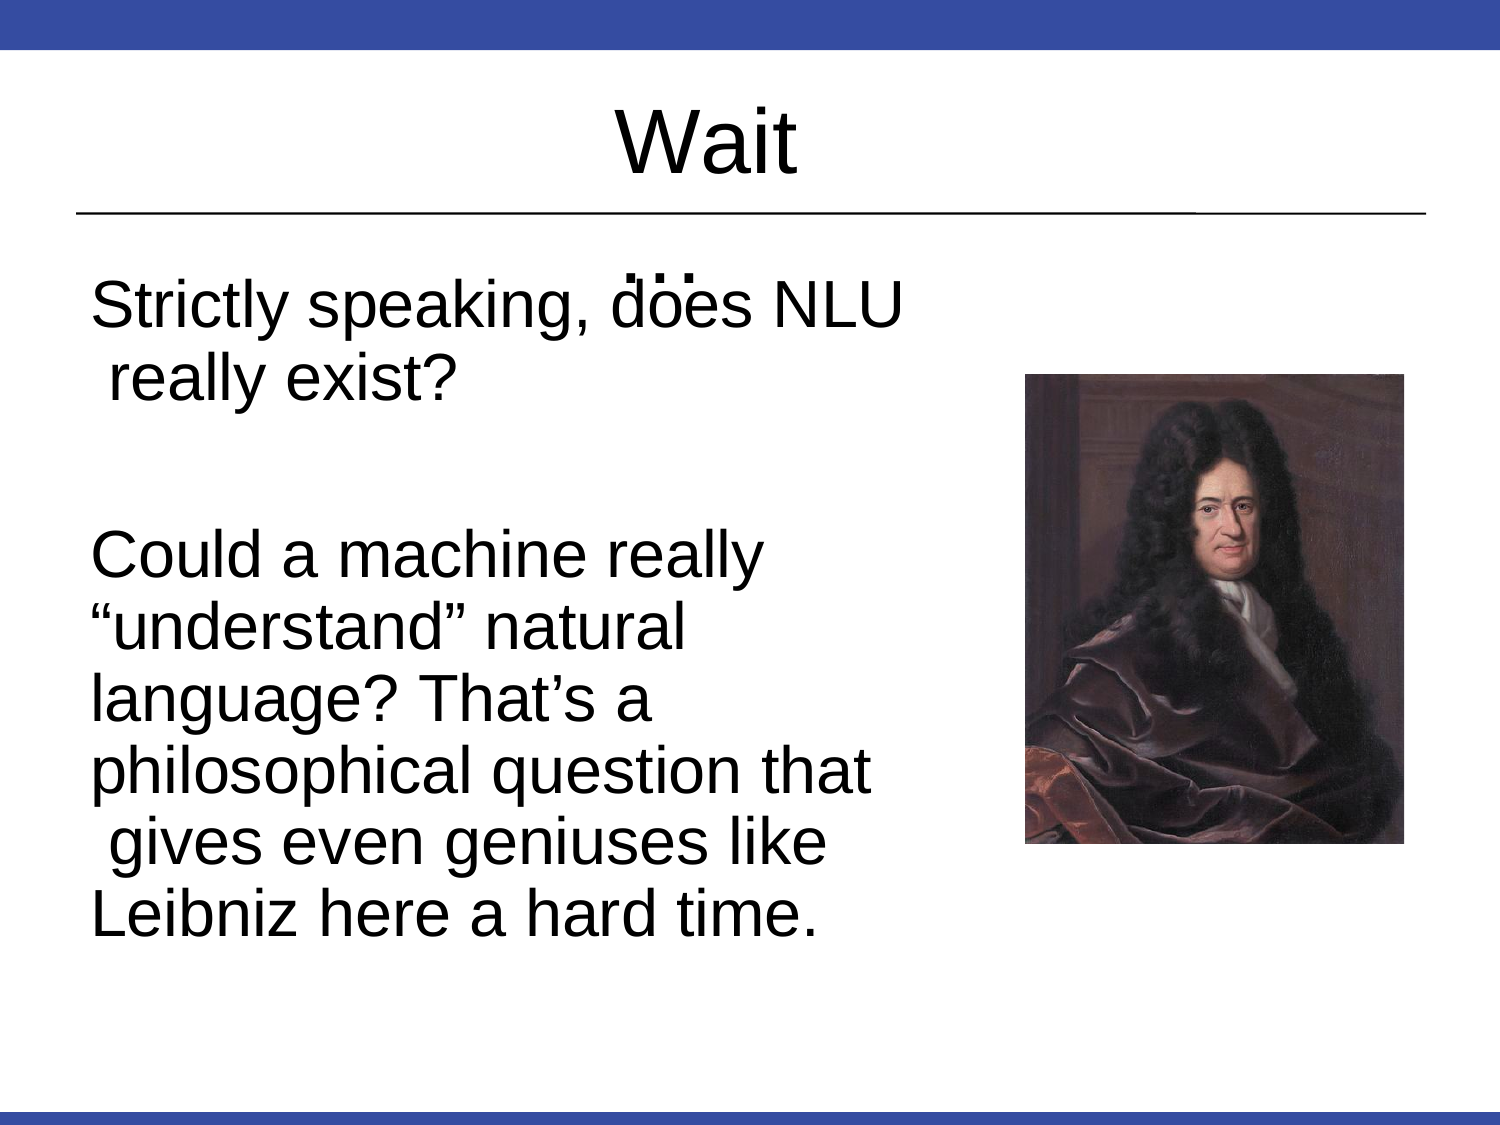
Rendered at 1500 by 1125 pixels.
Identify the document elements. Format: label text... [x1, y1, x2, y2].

text_box [1025, 374, 1405, 844]
title Wait… [612, 79, 889, 257]
text_box Strictly speaking, does NLU really exist? Could a machine really “understand” natural language? That’s a philosophical question that gives even geniuses like Leibniz here a hard time. [87, 257, 910, 952]
